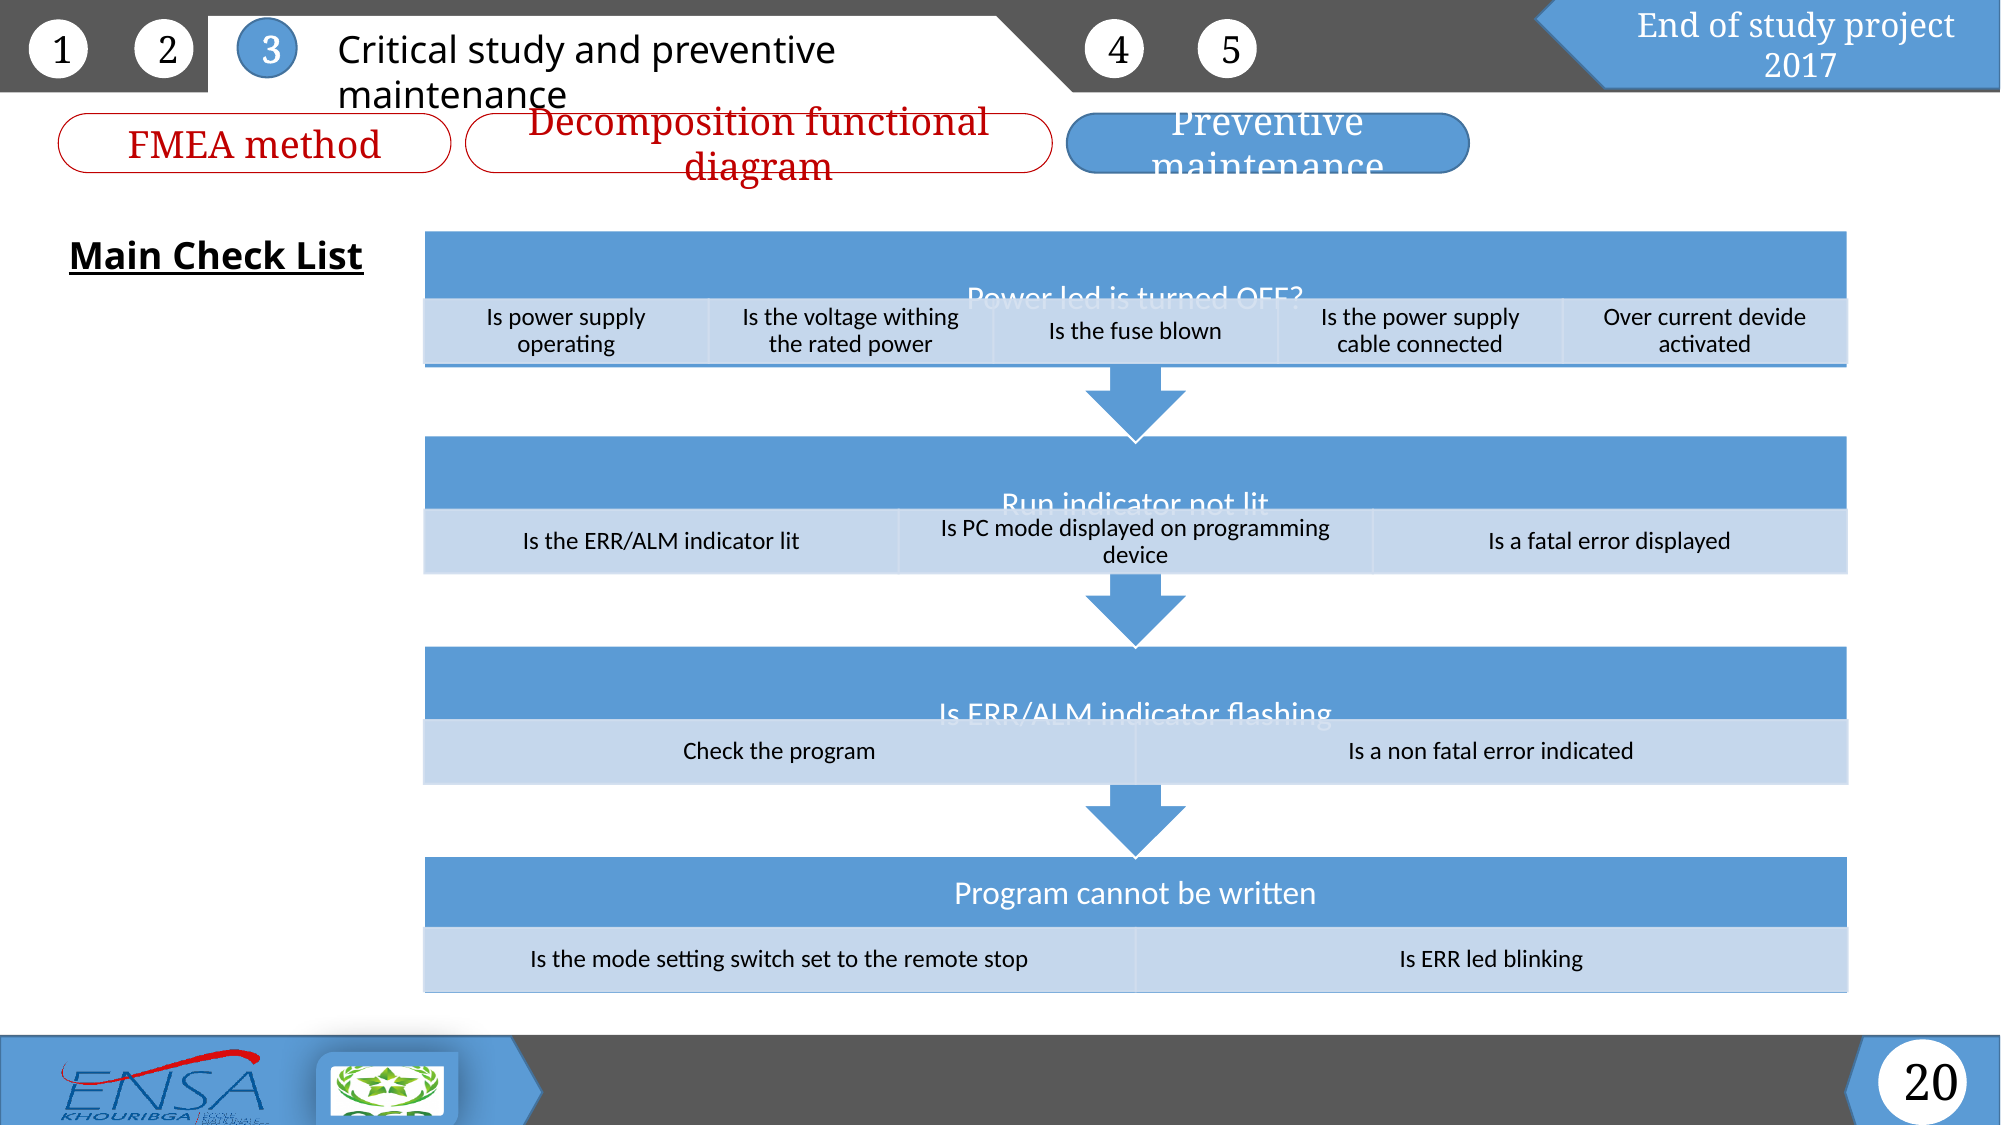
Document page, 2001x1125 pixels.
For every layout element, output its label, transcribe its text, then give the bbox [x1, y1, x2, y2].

text_box Main Check List [53, 224, 423, 285]
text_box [423, 224, 1848, 995]
text_box 20 [1888, 1042, 1975, 1118]
picture [48, 1047, 272, 1125]
picture [331, 1067, 443, 1115]
